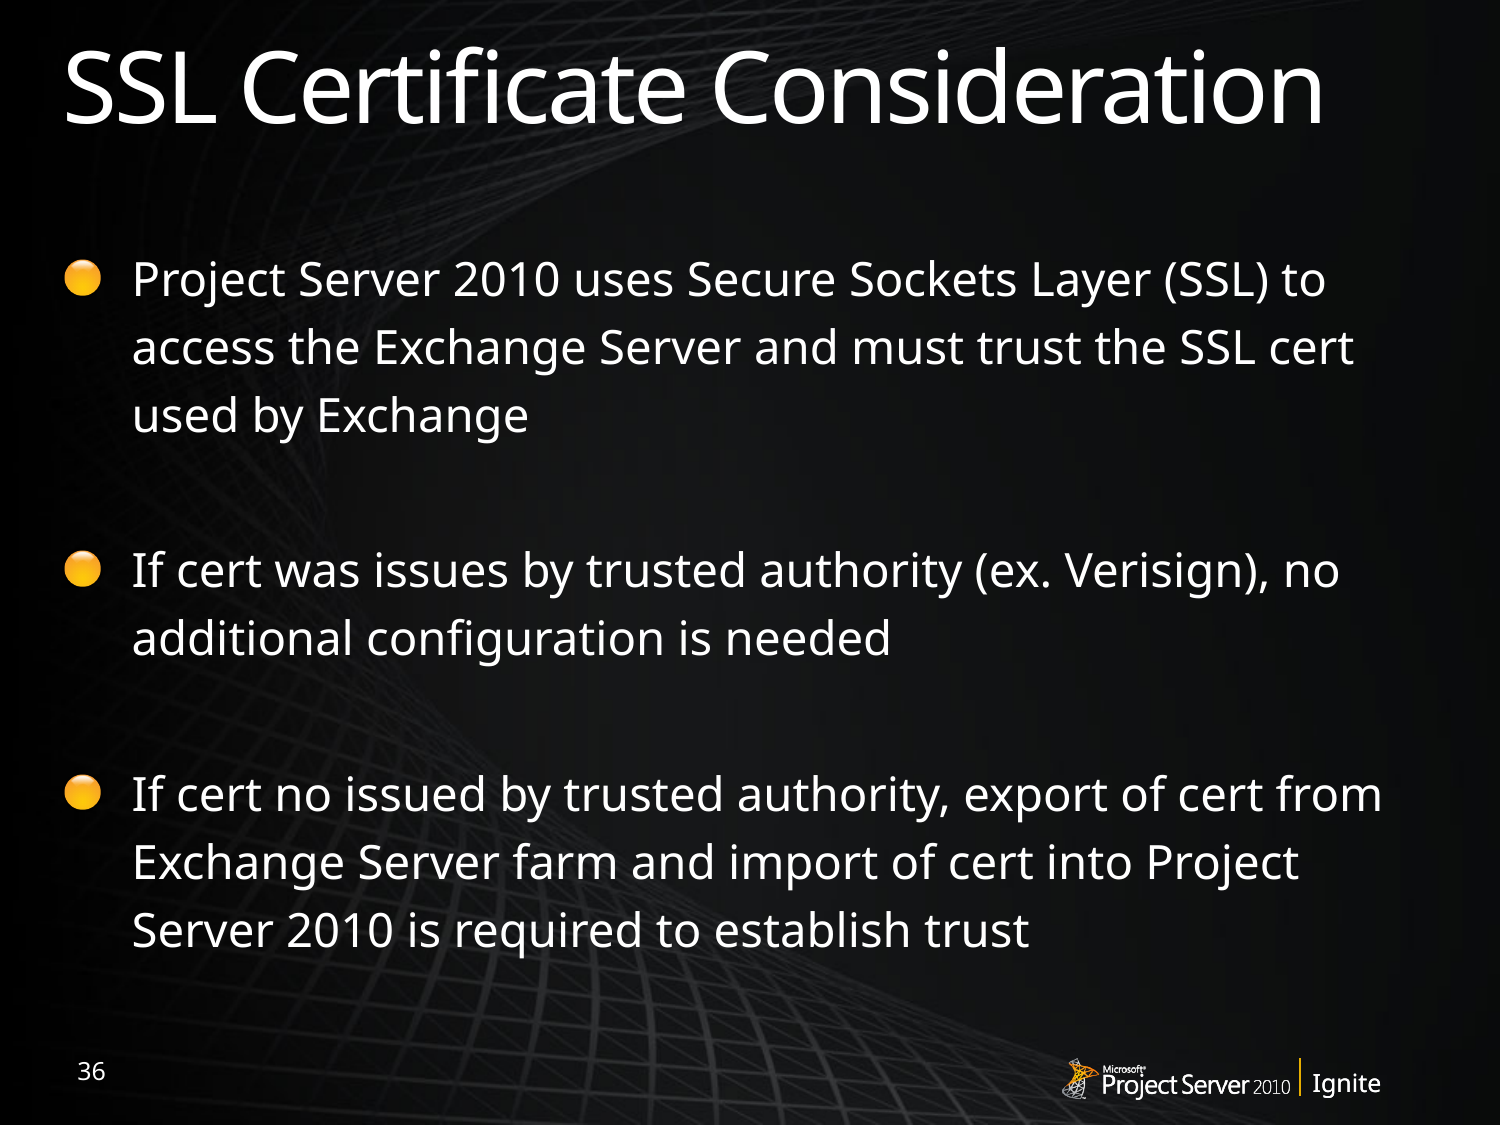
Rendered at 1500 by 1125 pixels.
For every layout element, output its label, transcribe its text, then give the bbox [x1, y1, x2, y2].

title SSL Certificate Consideration [62, 37, 1438, 147]
slide_number 36 [62, 1042, 413, 1103]
list Project Server 2010 uses Secure Sockets Layer (SSL) to access the Exchange Server and must trust the SSL cert used by Exchange If cert was issues by trusted authority (ex. Verisign), no additional configuration is needed If cert no issued by trusted authority, export of cert from Exchange Server farm and import of cert into Project Server 2010 is required to establish trust [62, 237, 1438, 963]
picture [0, 0, 1500, 1125]
